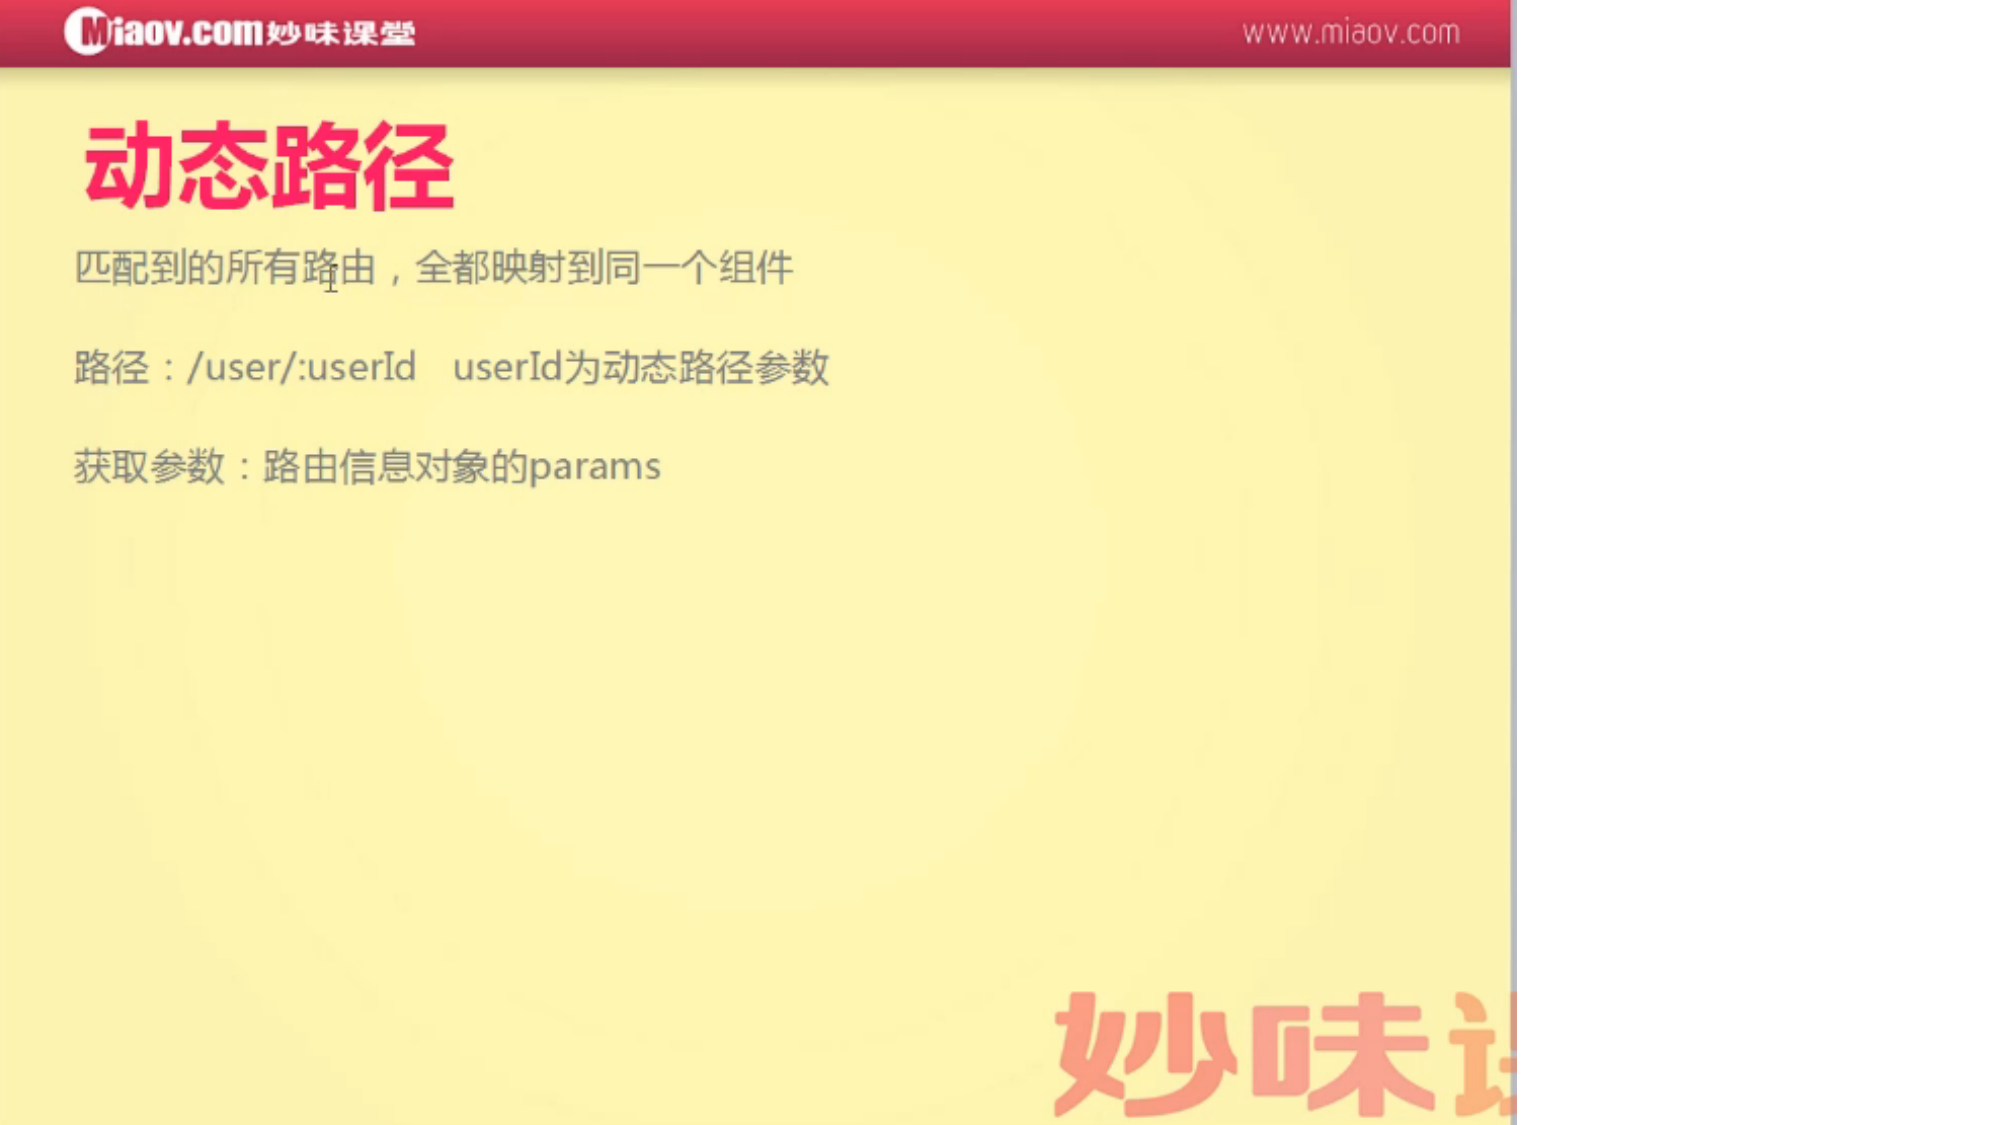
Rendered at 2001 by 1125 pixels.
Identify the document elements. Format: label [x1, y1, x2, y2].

list [0, 0, 1516, 1125]
